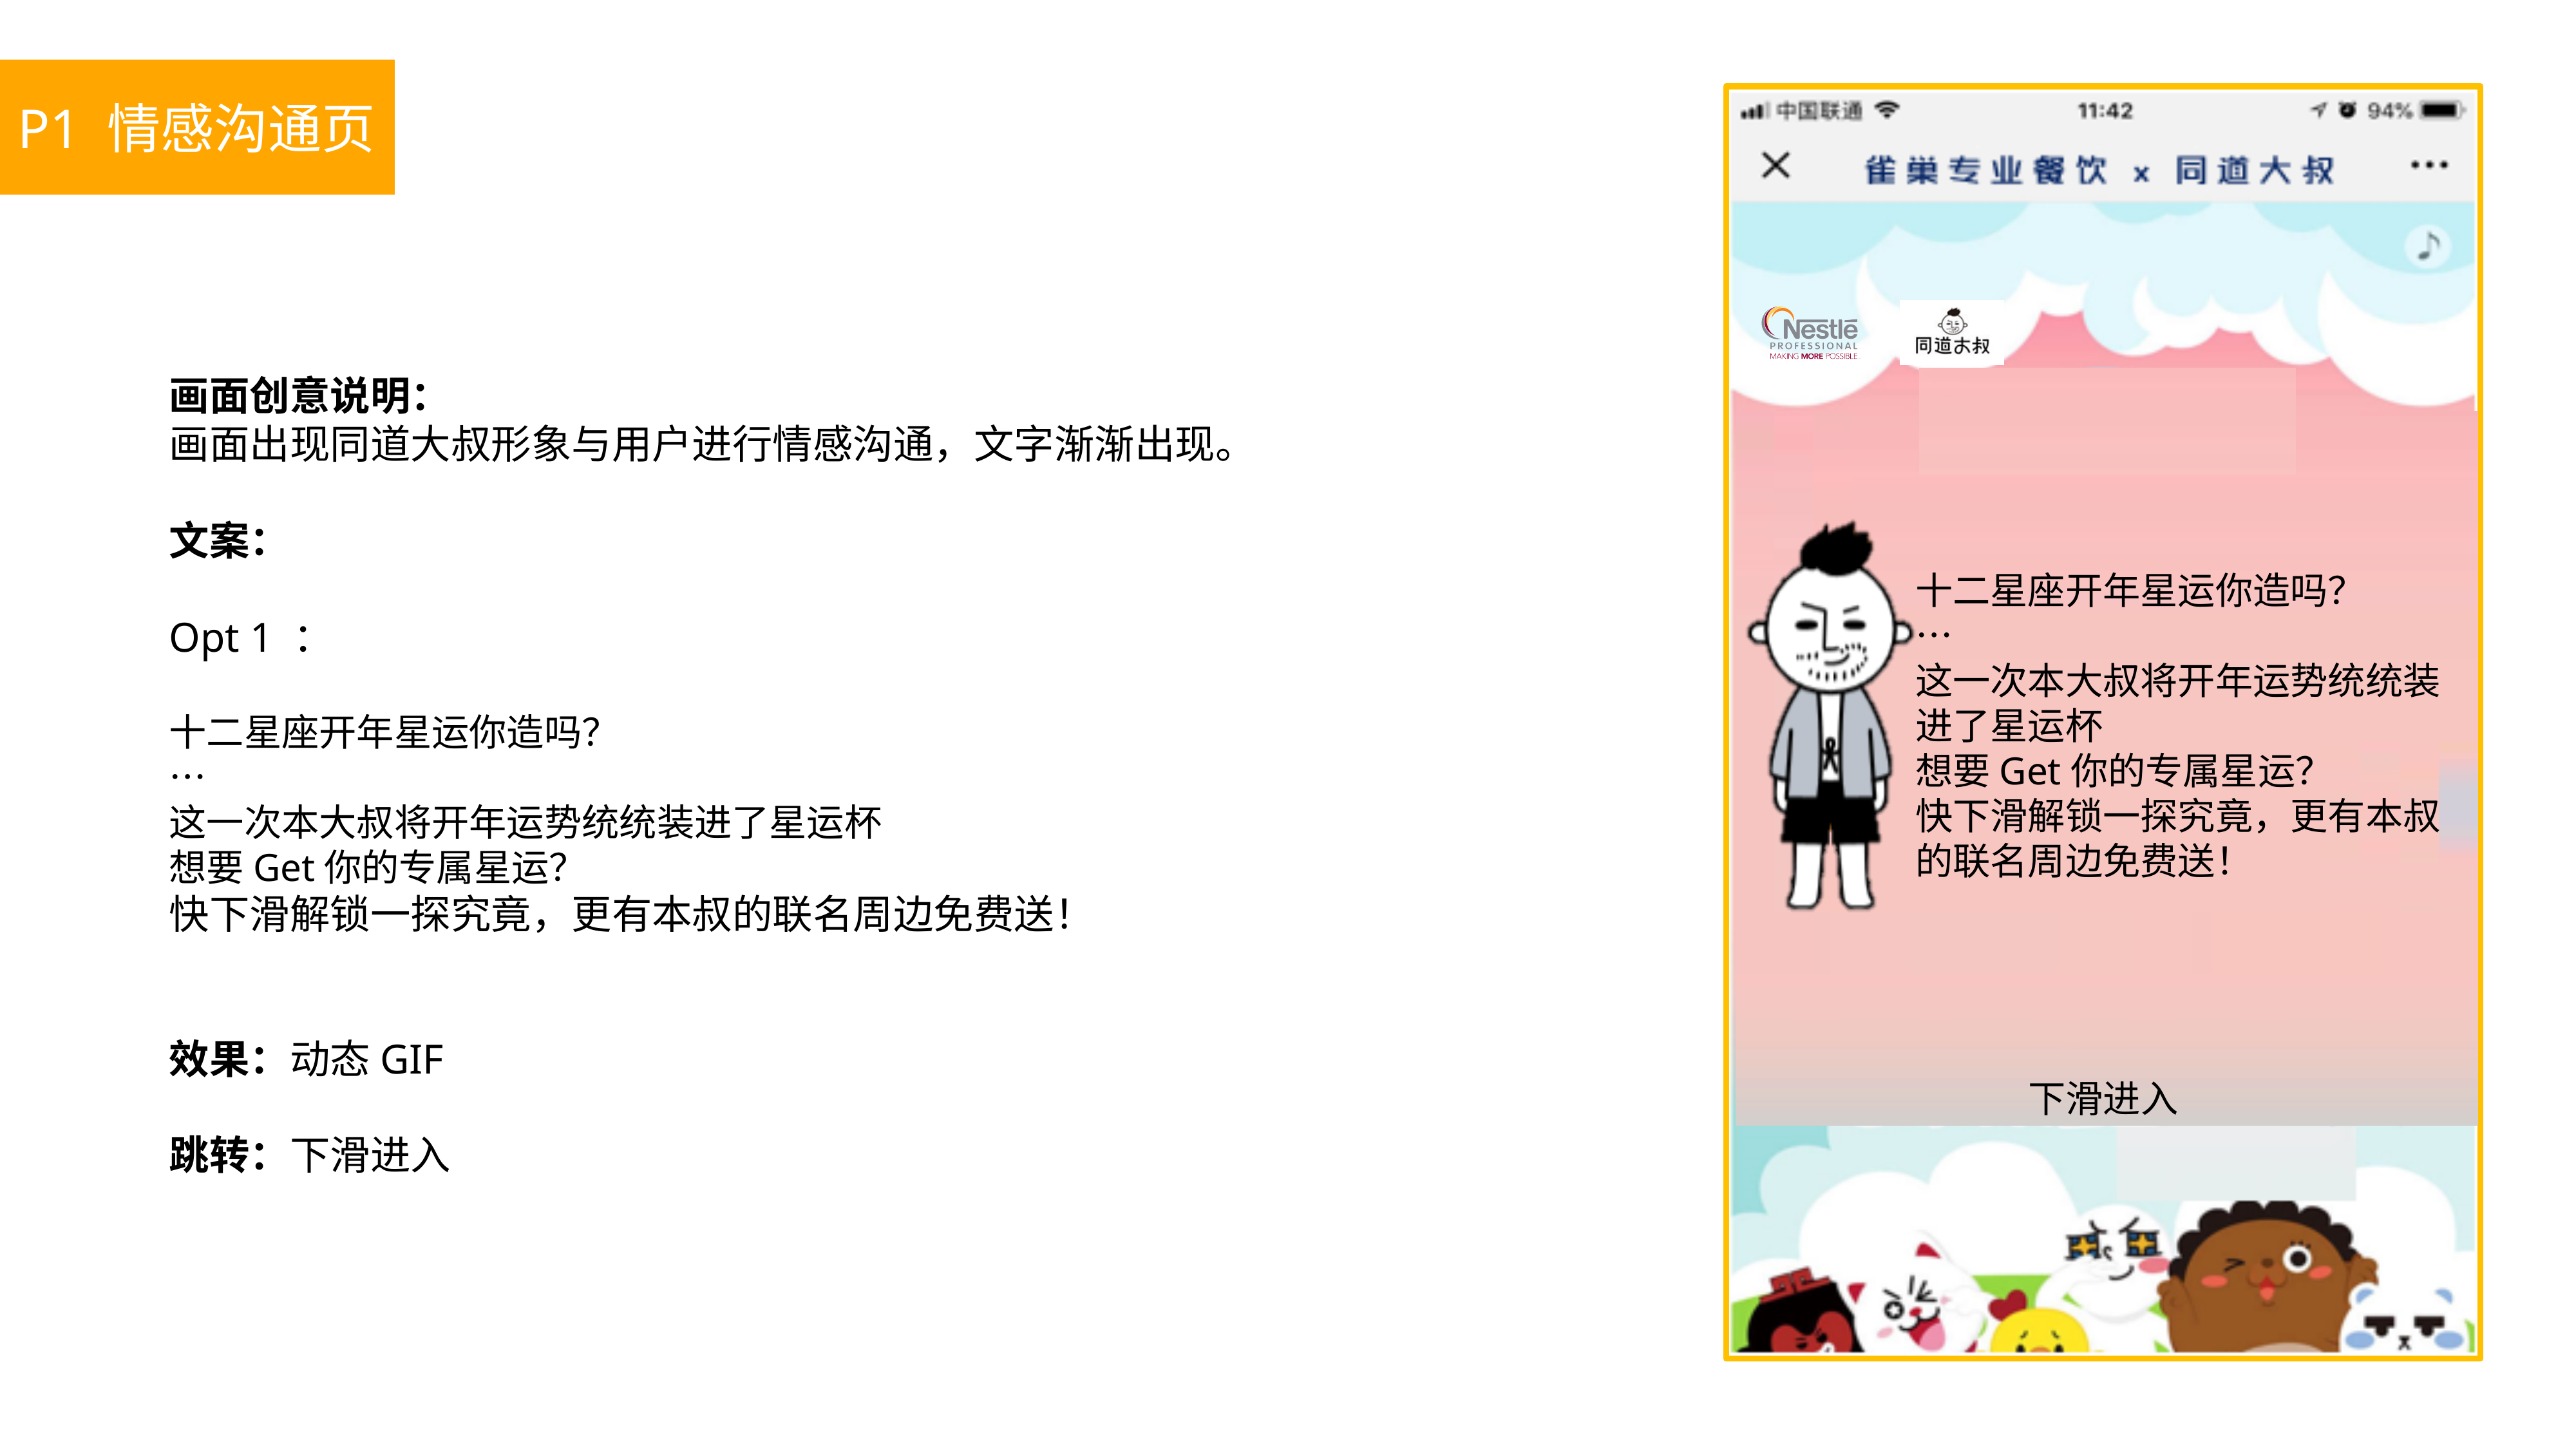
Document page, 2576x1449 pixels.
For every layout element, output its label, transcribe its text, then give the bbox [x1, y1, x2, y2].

text_box 画面创意说明： 画面出现同道大叔形象与用户进行情感沟通，文字渐渐出现。 文案： Opt 1 ： 十二星座开年星运你造吗？ … 这一次本大叔将开年运势统统装进了星运杯 想要Get你的专属星运？ 快下滑解锁一探究竟，更有本叔的联名周边免费送！ 效果：动态GIF 跳转：下滑进入 [164, 365, 1548, 1232]
picture [1728, 89, 2478, 1356]
text_box [0, 59, 395, 195]
text_box P1 情感沟通页 [8, 90, 384, 165]
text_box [1757, 300, 2005, 366]
